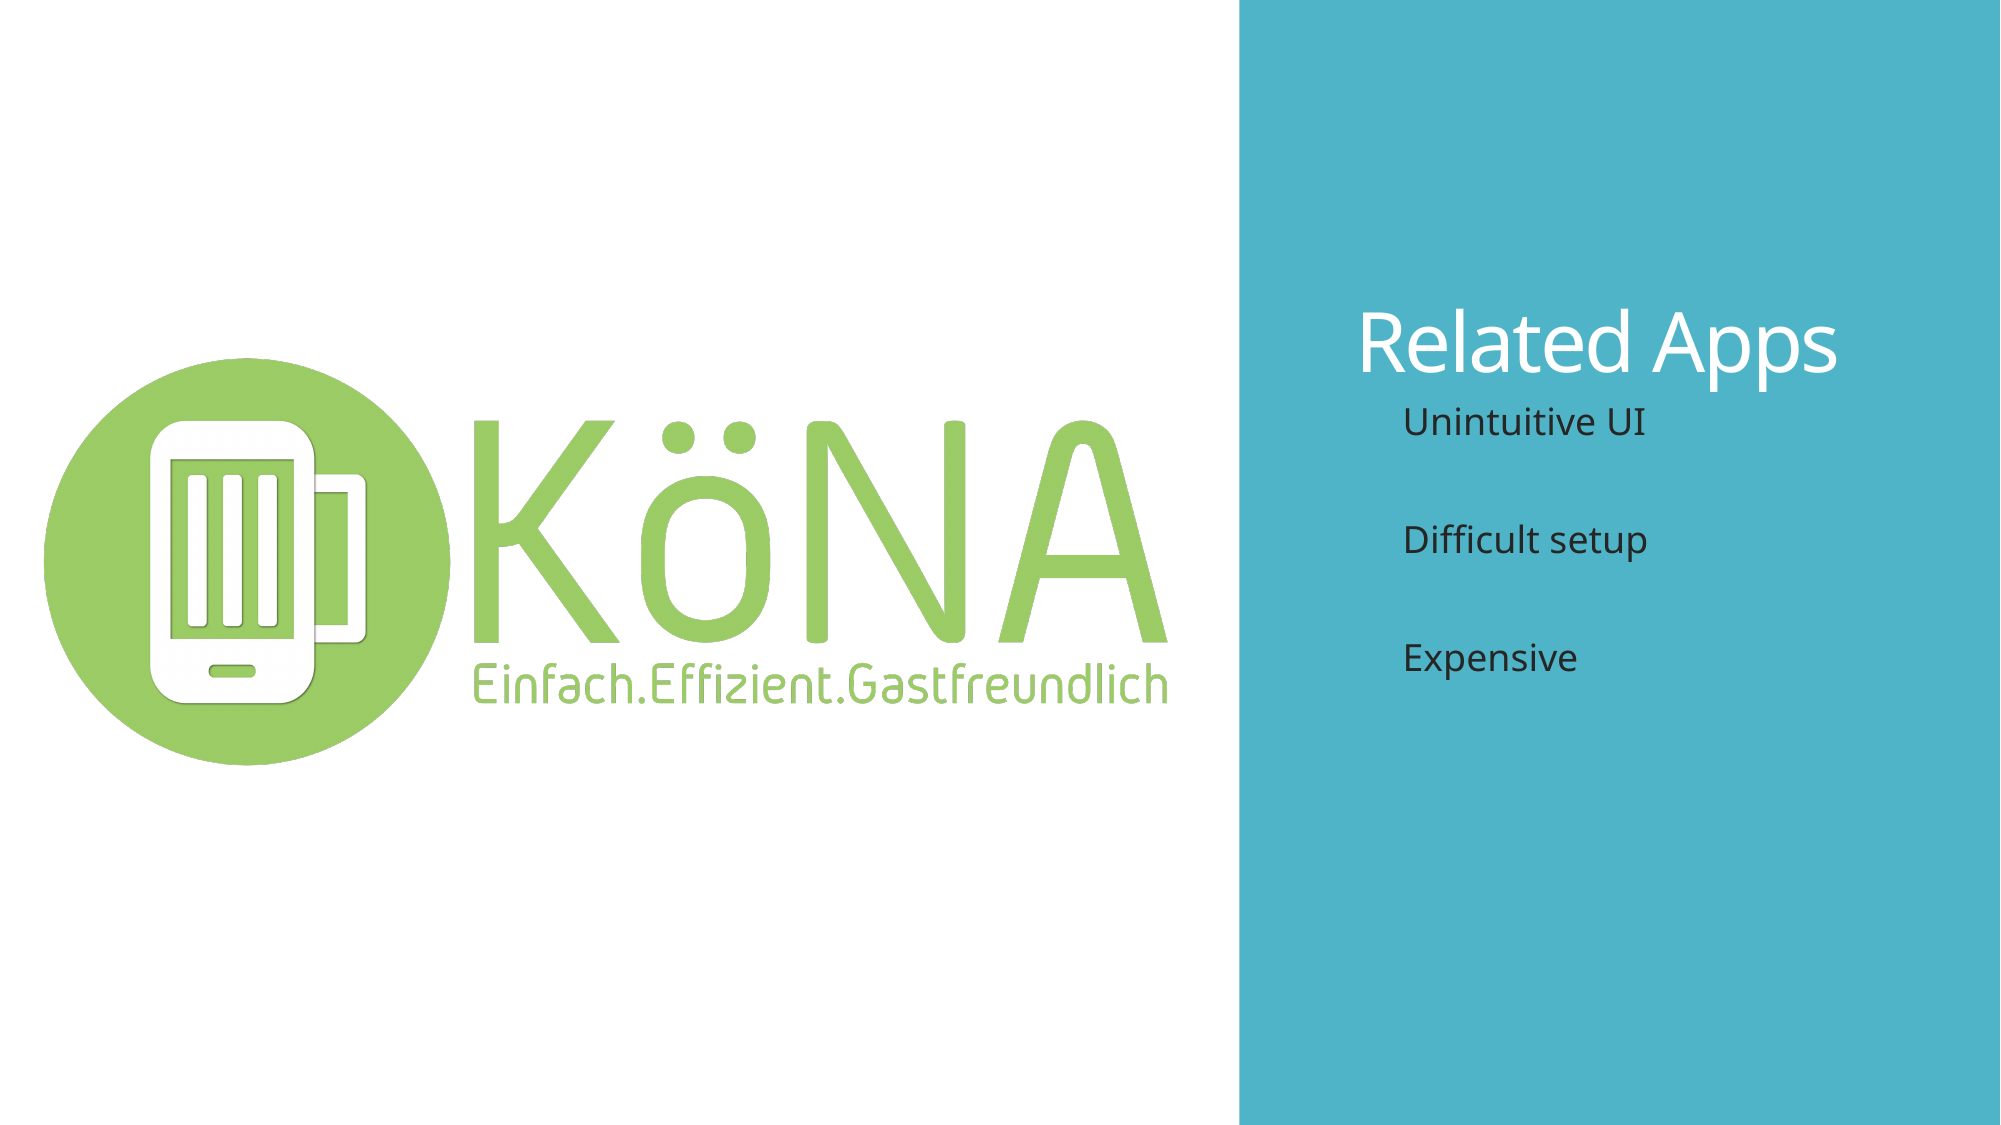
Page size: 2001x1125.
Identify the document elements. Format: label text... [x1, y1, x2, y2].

picture [10, 325, 1205, 800]
text_box Unintuitive UI Difficult setup Expensive [1340, 396, 1899, 948]
title Related Apps [1340, 81, 1899, 396]
text_box [1238, 0, 2000, 1125]
